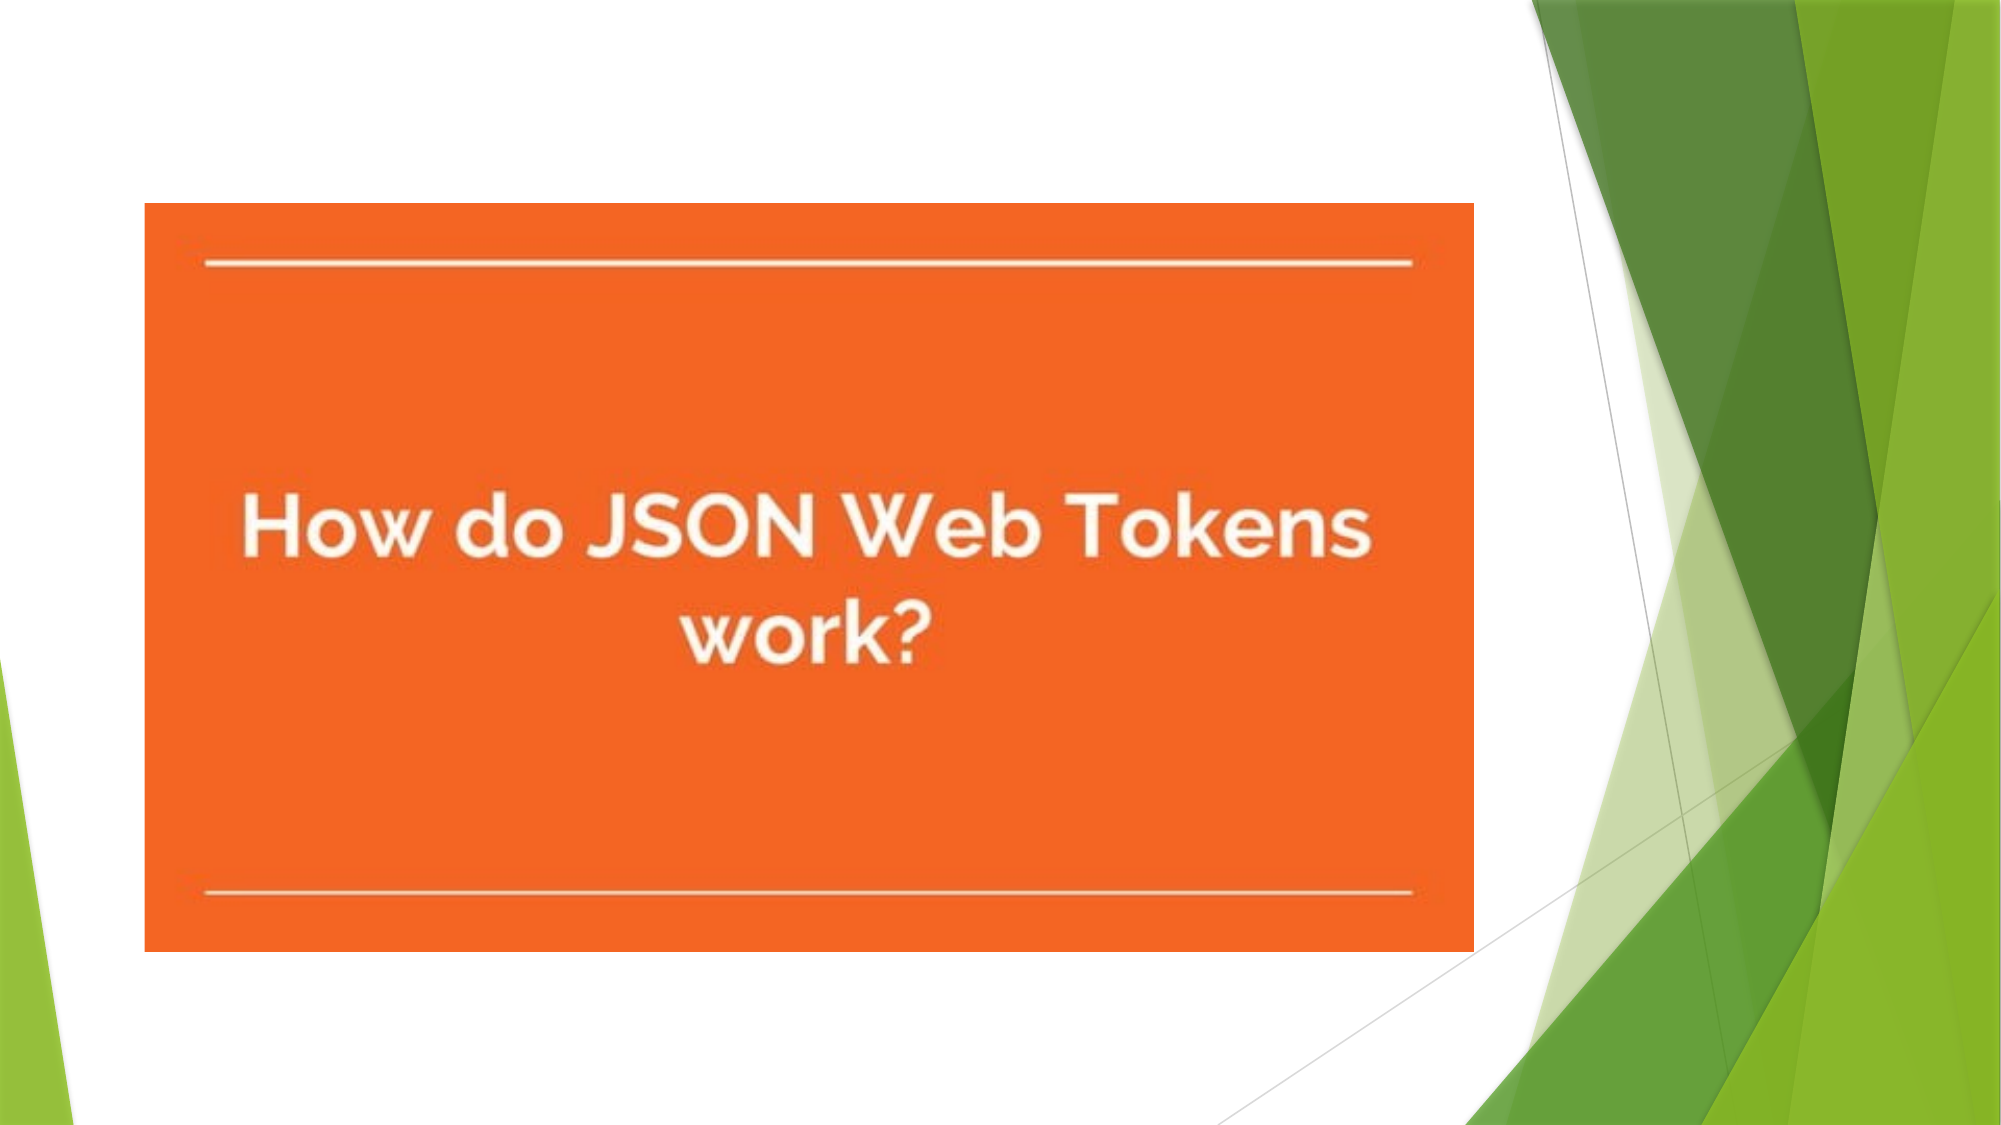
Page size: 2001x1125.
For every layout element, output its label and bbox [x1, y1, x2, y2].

text_box [144, 203, 1474, 952]
